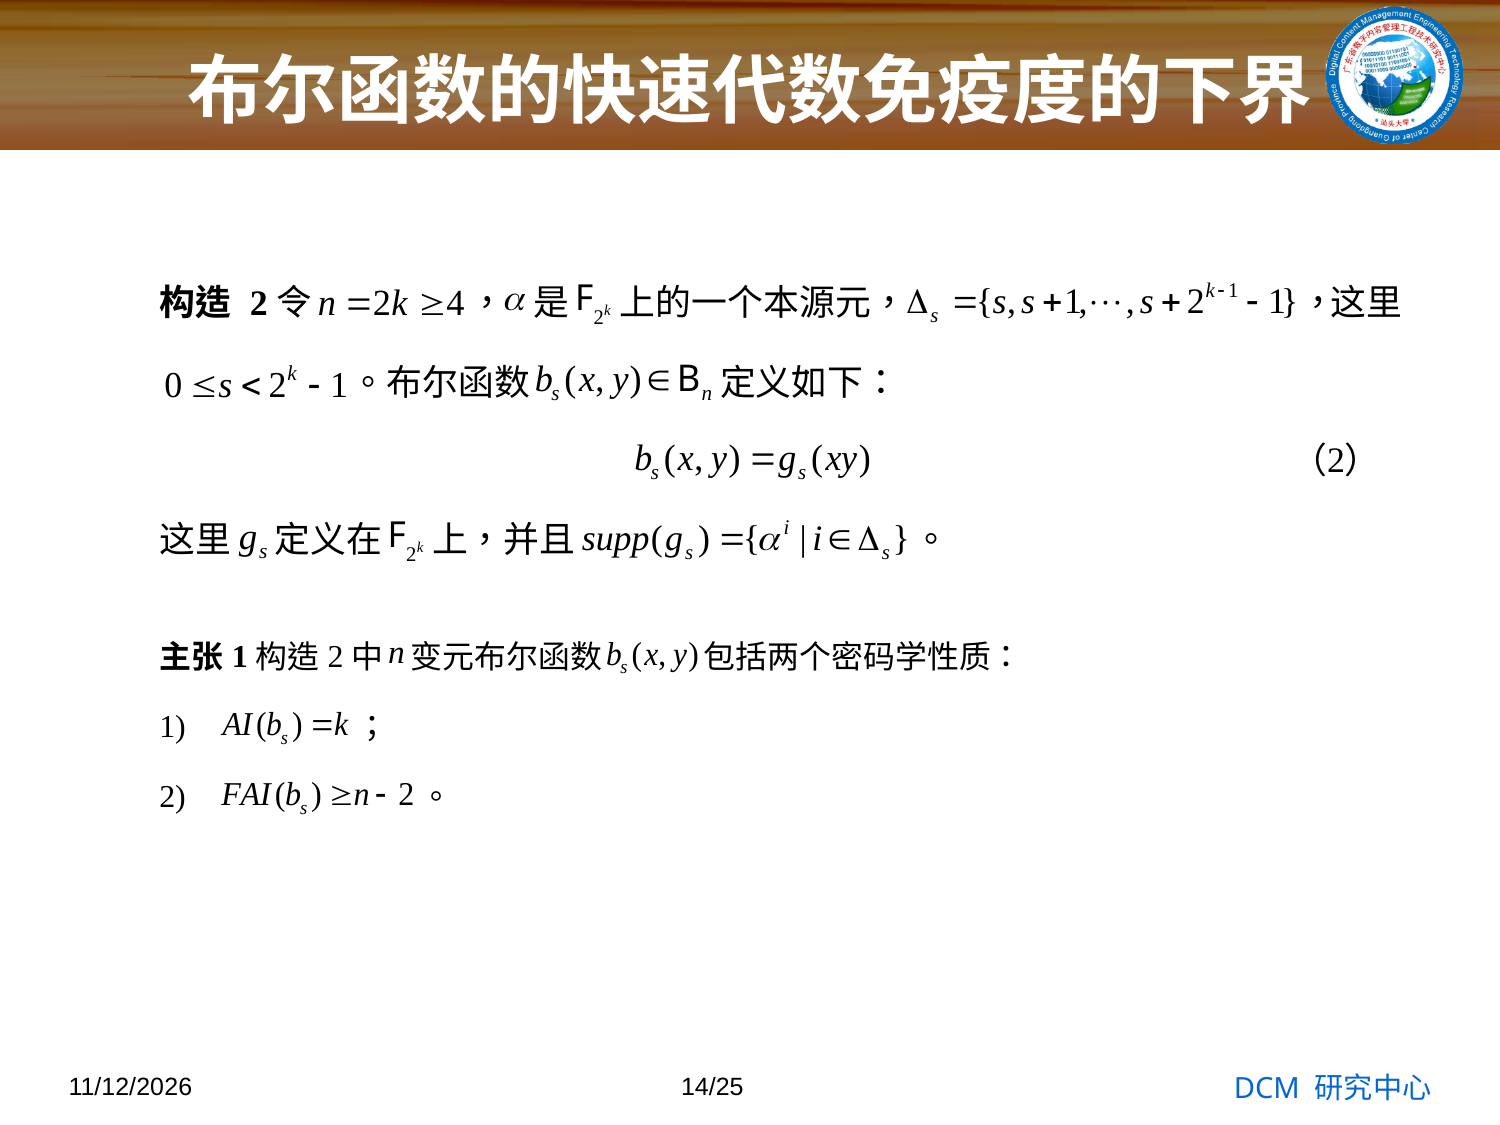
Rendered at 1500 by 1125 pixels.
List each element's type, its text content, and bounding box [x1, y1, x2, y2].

slide_number 13/25 [537, 1062, 888, 1113]
picture [159, 274, 1400, 592]
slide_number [53, 1062, 467, 1113]
picture [159, 631, 1400, 881]
picture [0, 0, 1500, 150]
title 布尔函数的快速代数免疫度的下界 [75, 24, 1425, 150]
